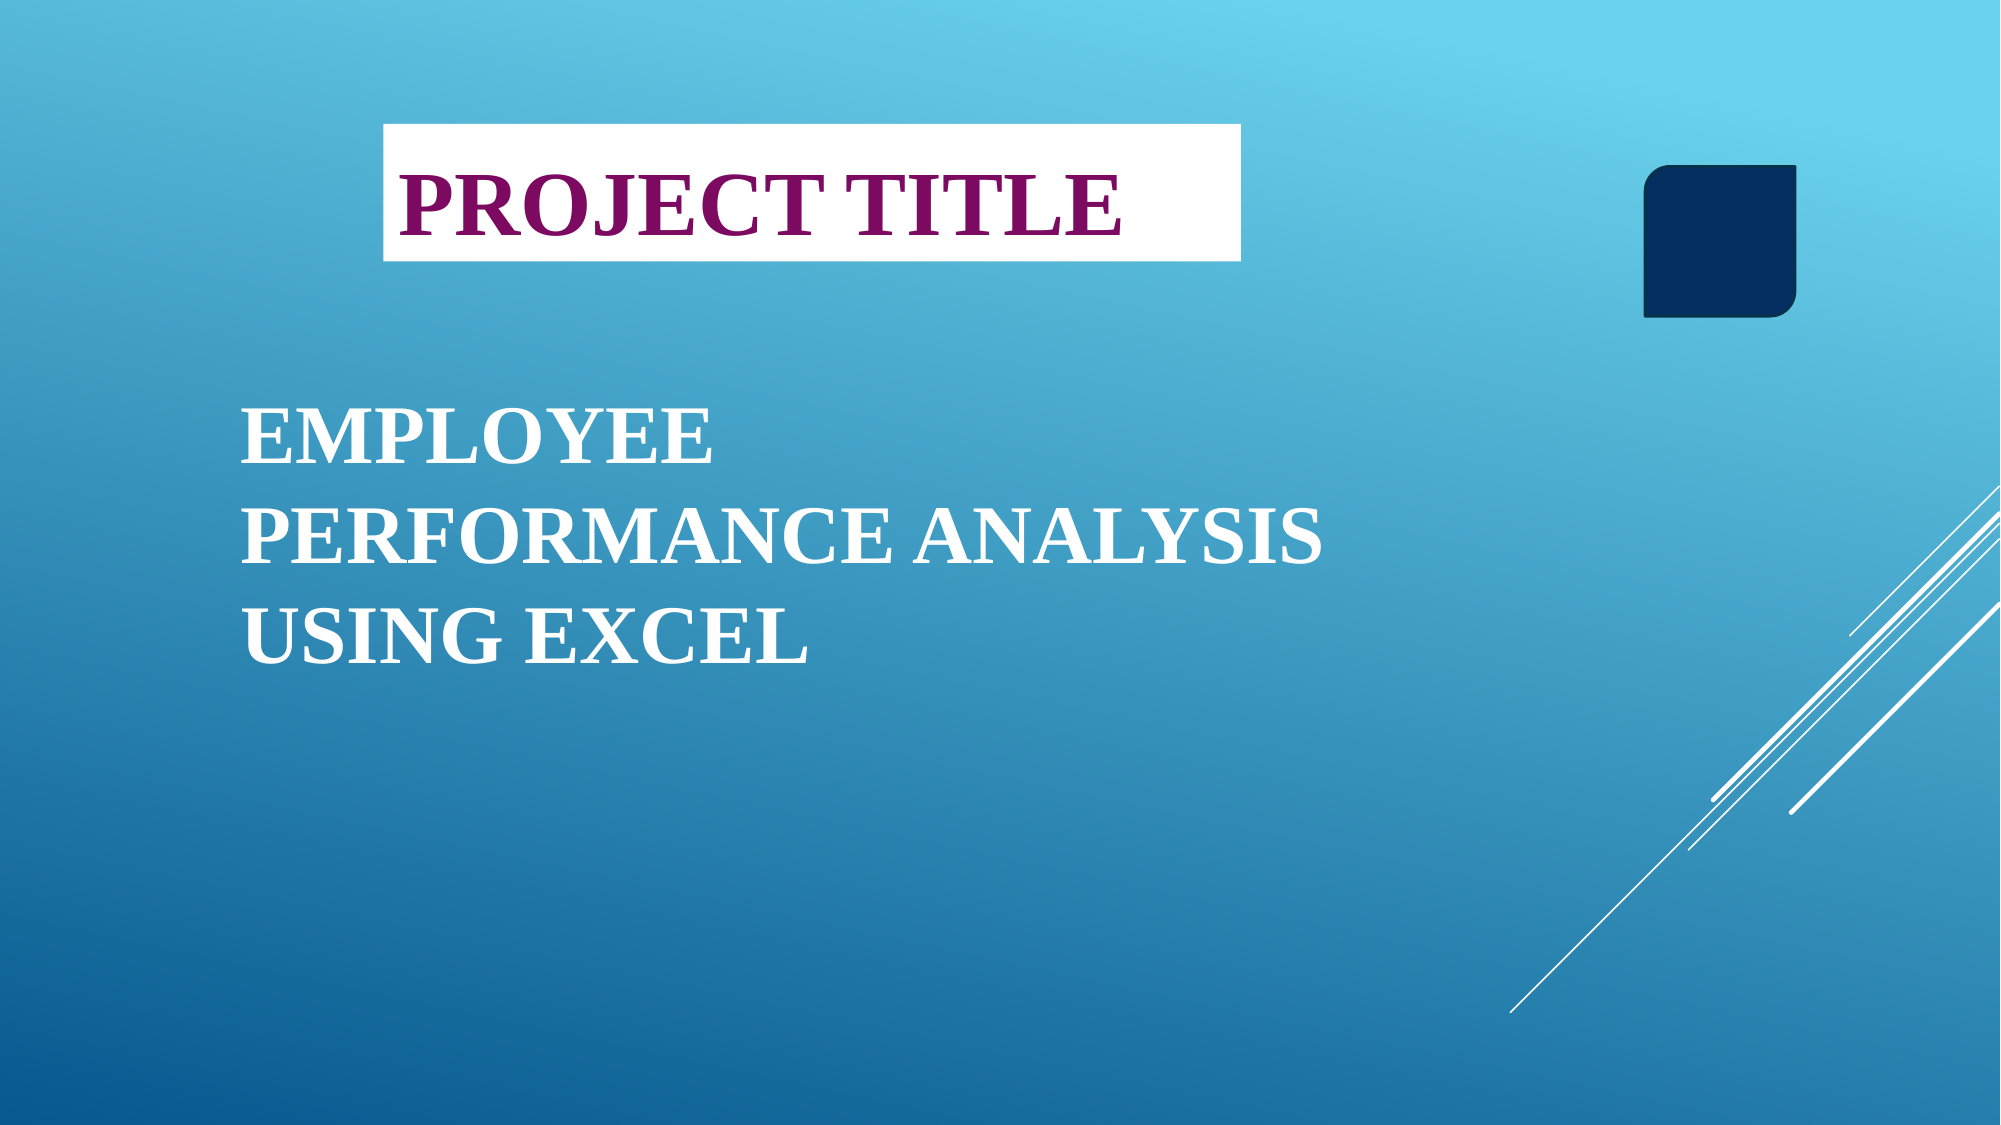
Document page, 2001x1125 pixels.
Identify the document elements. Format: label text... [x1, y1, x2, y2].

text_box [1643, 165, 1797, 318]
title PROJECT TITLE [383, 123, 1241, 262]
text_box EMPLOYEE PERFORMANCE ANALYSIS USING EXCEL [225, 373, 1380, 688]
